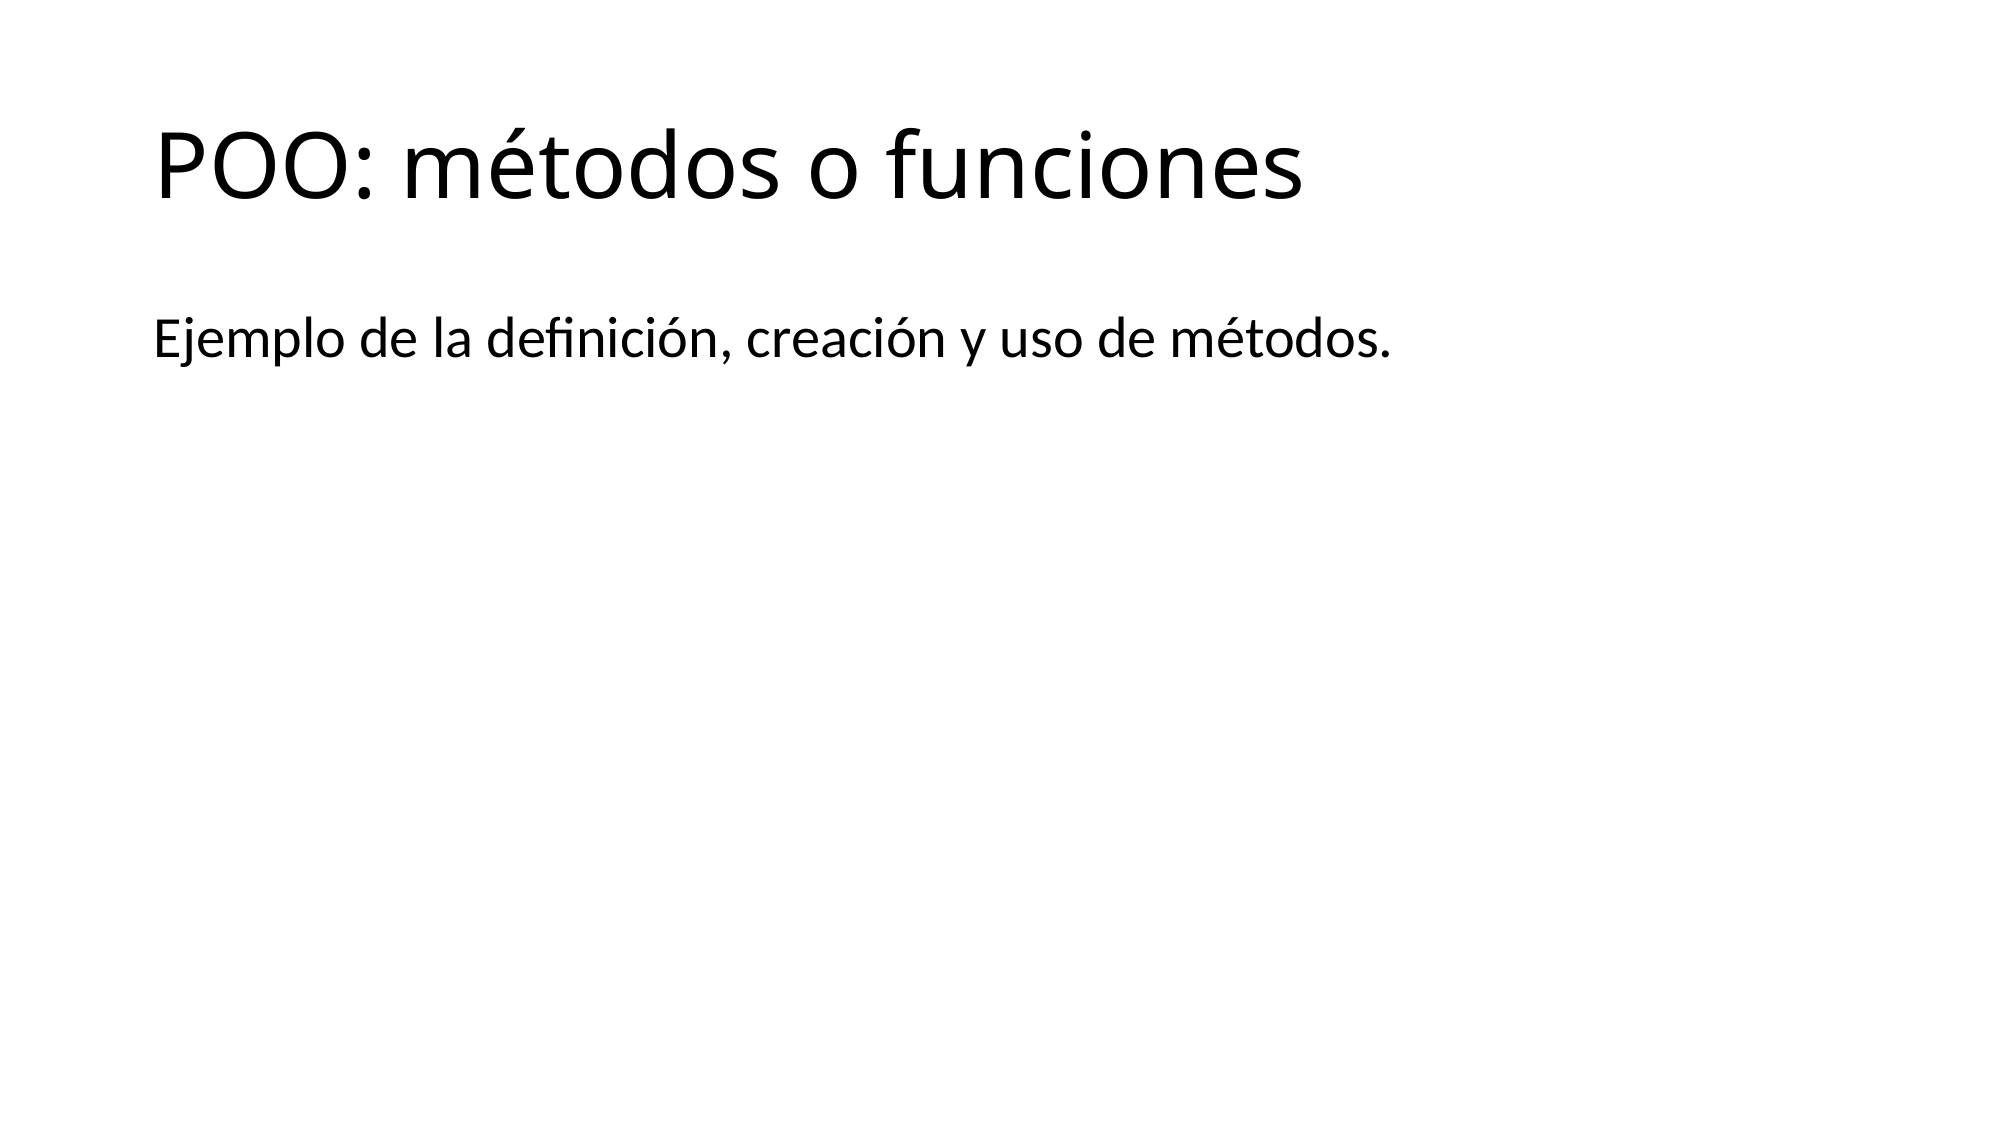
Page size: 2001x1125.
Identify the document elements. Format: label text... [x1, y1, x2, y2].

title POO: métodos o funciones [138, 60, 1864, 278]
list Ejemplo de la definición, creación y uso de métodos. [138, 299, 1864, 1014]
